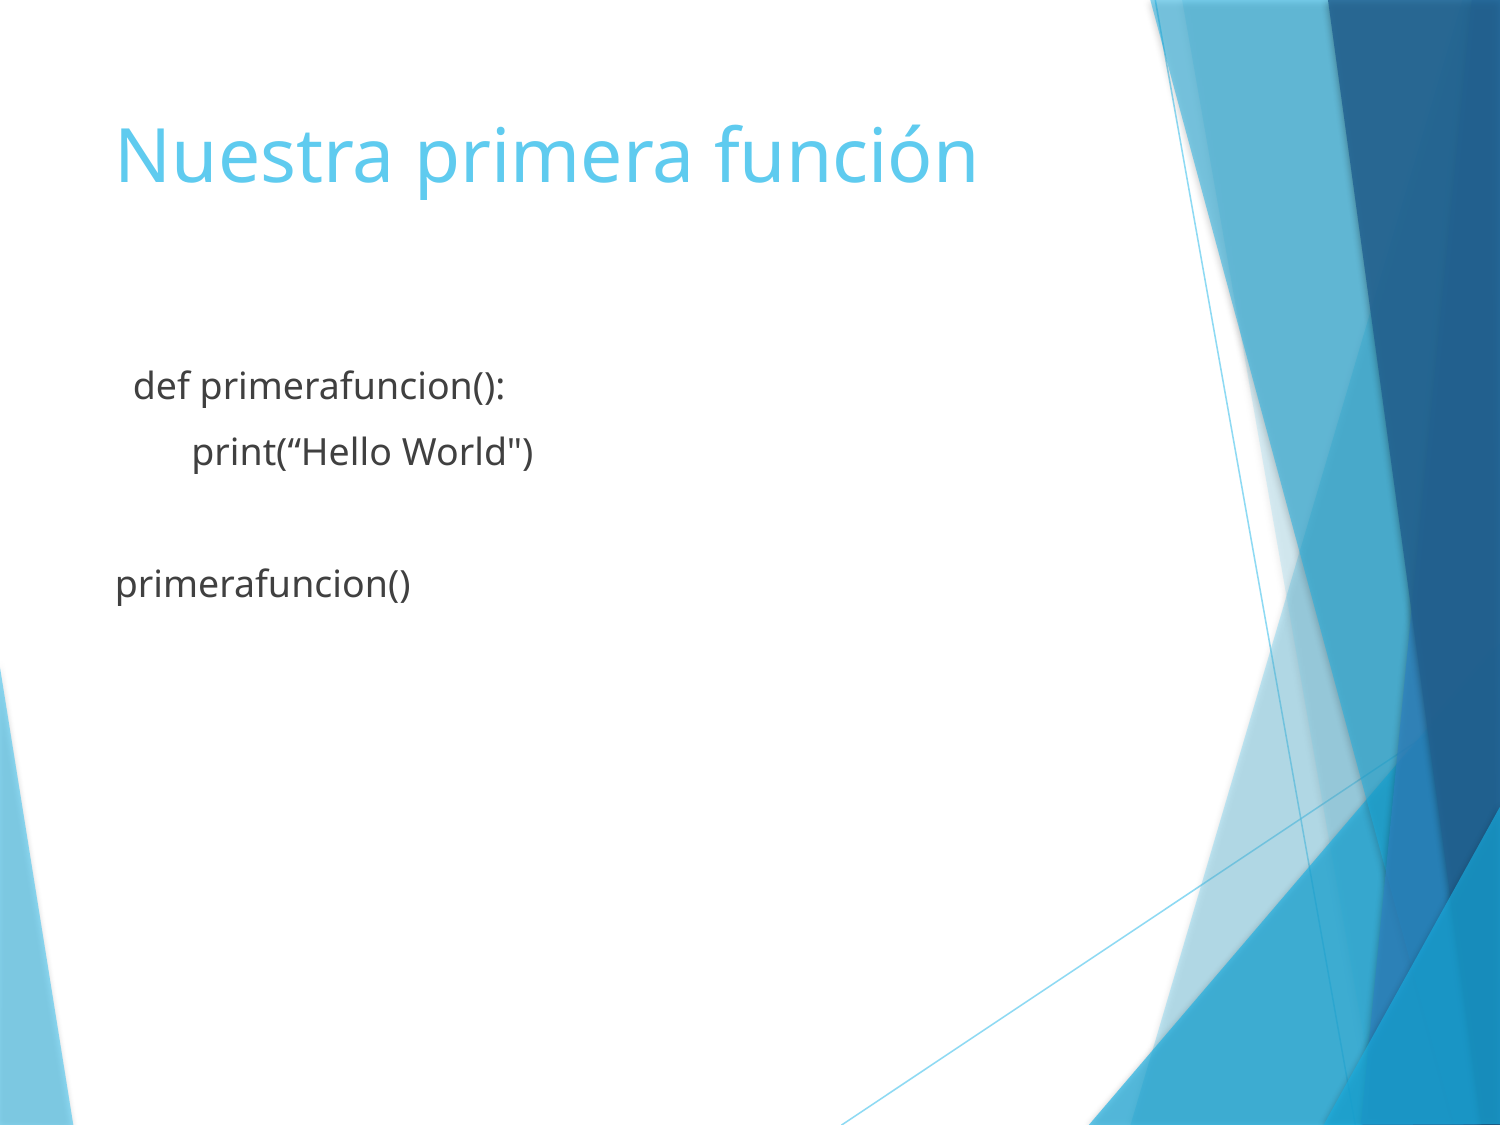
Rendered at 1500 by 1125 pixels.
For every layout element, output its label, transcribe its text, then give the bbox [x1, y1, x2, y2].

title Nuestra primera función [99, 99, 1142, 317]
list def primerafuncion(): print(“Hello World") primerafuncion() [99, 354, 1142, 992]
